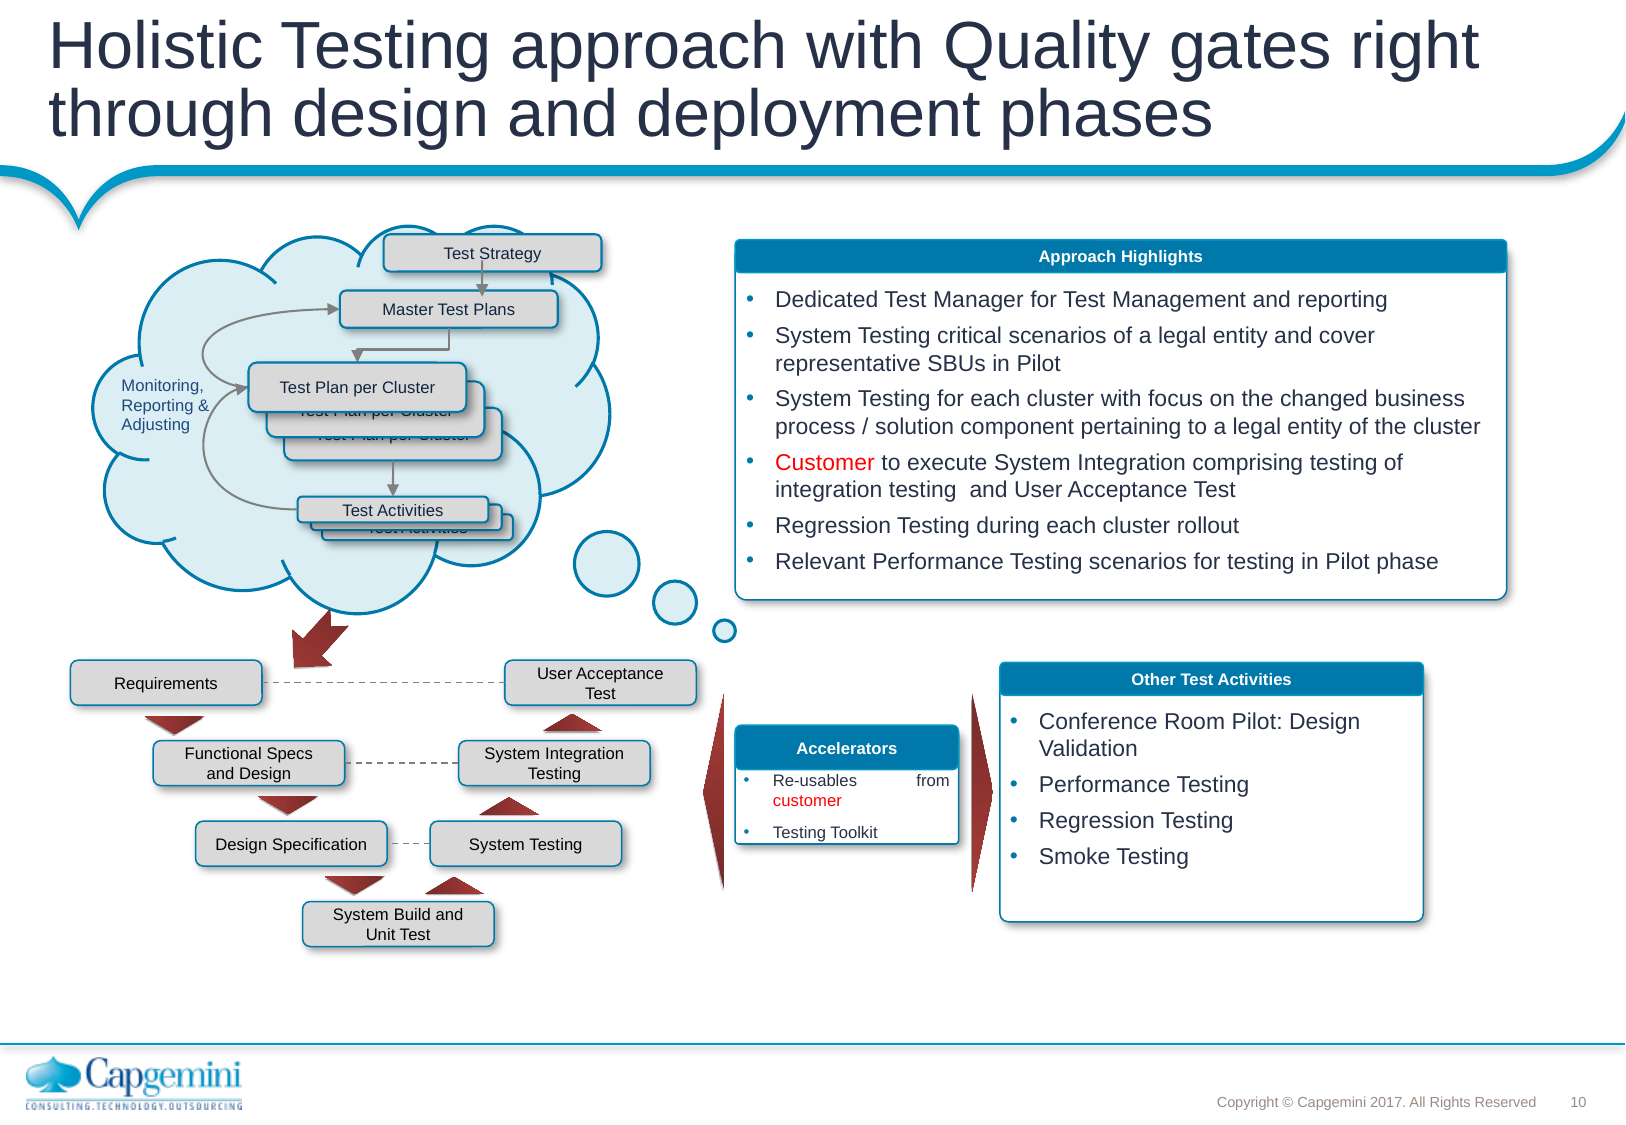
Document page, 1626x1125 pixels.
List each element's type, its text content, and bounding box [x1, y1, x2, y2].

text_box [703, 692, 725, 893]
text_box [112, 226, 476, 366]
text_box [92, 372, 514, 614]
text_box System Integration Testing [458, 740, 651, 786]
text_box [248, 396, 298, 510]
text_box [478, 797, 539, 815]
text_box Test Plan per Cluster [302, 408, 503, 461]
text_box Test Plan per Cluster [302, 381, 485, 438]
text_box [713, 620, 736, 642]
text_box User Acceptance Test [504, 660, 697, 706]
text_box Monitoring, Reporting & Adjusting [106, 366, 229, 442]
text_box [297, 496, 513, 541]
text_box [971, 692, 994, 893]
text_box [205, 322, 243, 385]
text_box Master Test Plans [339, 290, 558, 328]
picture [26, 1056, 242, 1110]
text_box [999, 662, 1424, 922]
text_box [324, 876, 385, 895]
text_box [653, 581, 697, 625]
text_box Functional Specs and Design [153, 740, 345, 786]
title Holistic Testing approach with Quality gates right through design and deployment phases [0, 0, 1625, 165]
text_box [398, 282, 610, 542]
text_box [424, 876, 485, 895]
text_box System Build and Unit Test [302, 901, 495, 947]
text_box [734, 239, 1507, 601]
text_box Requirements [70, 660, 263, 706]
text_box [574, 531, 640, 597]
text_box System Testing [430, 821, 622, 867]
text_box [734, 724, 959, 845]
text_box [248, 308, 341, 388]
text_box Test Strategy [383, 234, 602, 272]
text_box [542, 713, 603, 732]
text_box [258, 796, 319, 815]
text_box Design Specification [195, 821, 388, 867]
text_box [292, 609, 349, 668]
text_box Test Plan per Cluster [302, 362, 467, 412]
text_box [144, 716, 205, 734]
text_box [385, 299, 421, 392]
text_box [469, 226, 520, 232]
